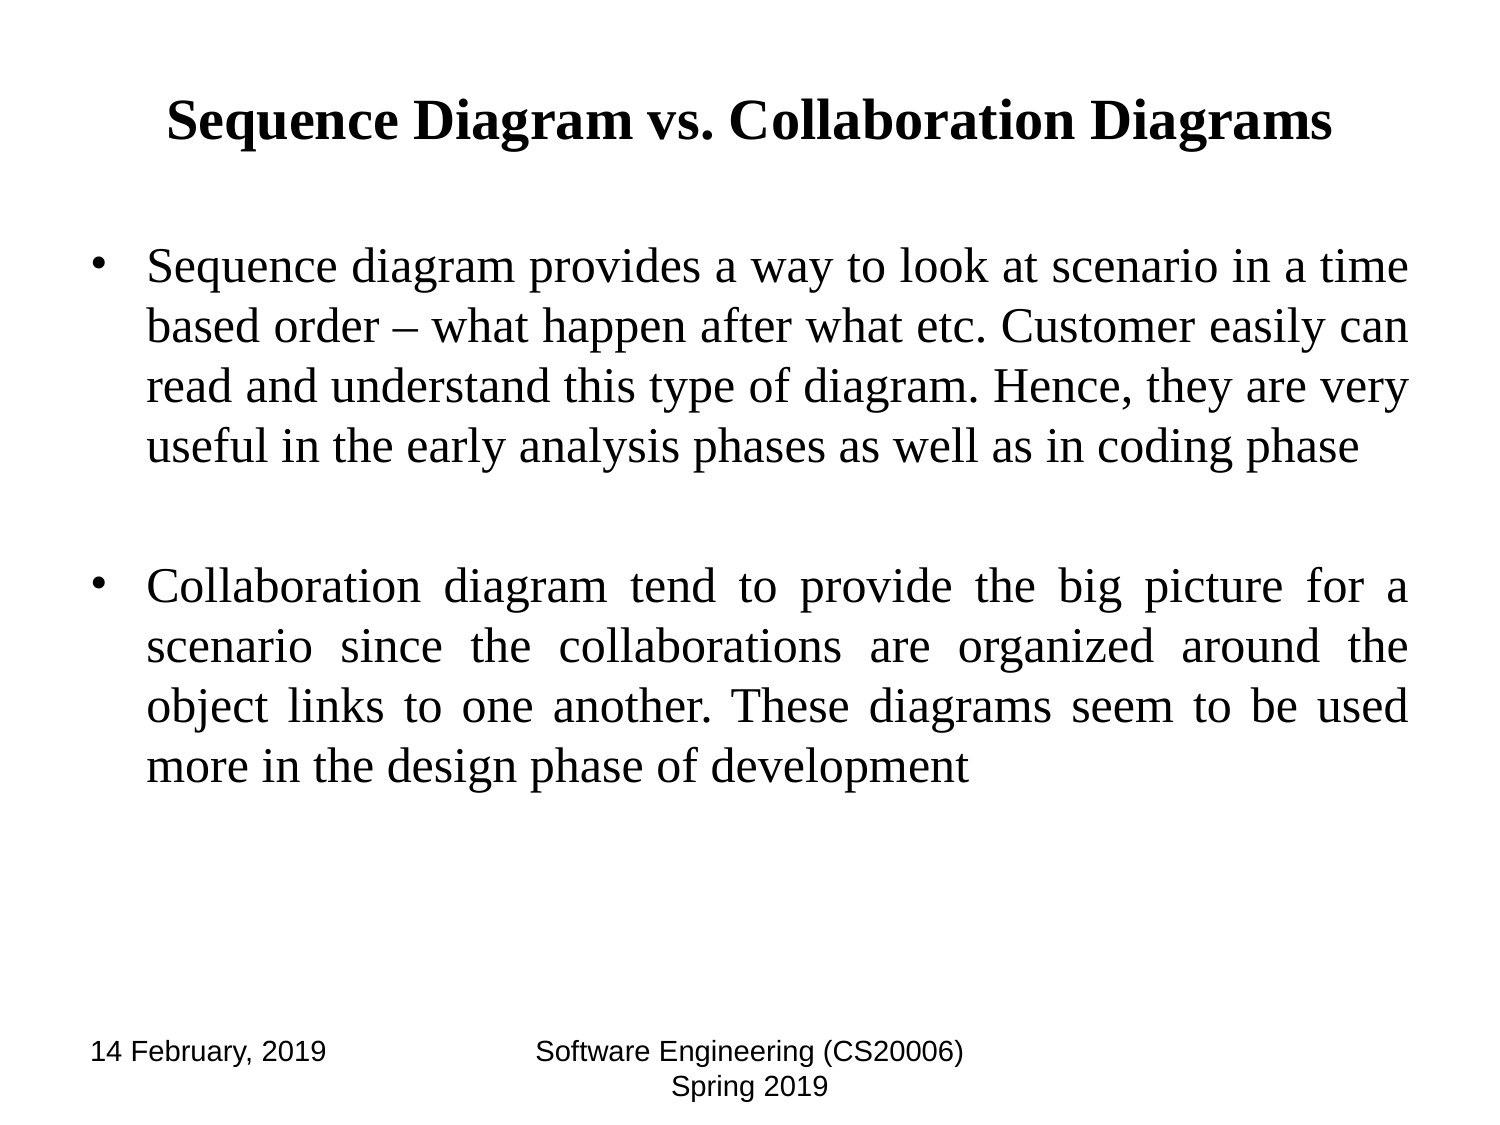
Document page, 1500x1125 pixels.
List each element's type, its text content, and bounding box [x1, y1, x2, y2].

list Sequence diagram provides a way to look at scenario in a time based order – what happen after what etc. Customer easily can read and understand this type of diagram. Hence, they are very useful in the early analysis phases as well as in coding phase Collaboration diagram tend to provide the big picture for a scenario since the collaborations are organized around the object links to one another. These diagrams seem to be used more in the design phase of development [75, 224, 1425, 1005]
footer Software Engineering (CS20006) Spring 2019 [512, 1024, 988, 1103]
title Sequence Diagram vs. Collaboration Diagrams [75, 45, 1425, 188]
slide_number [75, 1024, 425, 1103]
